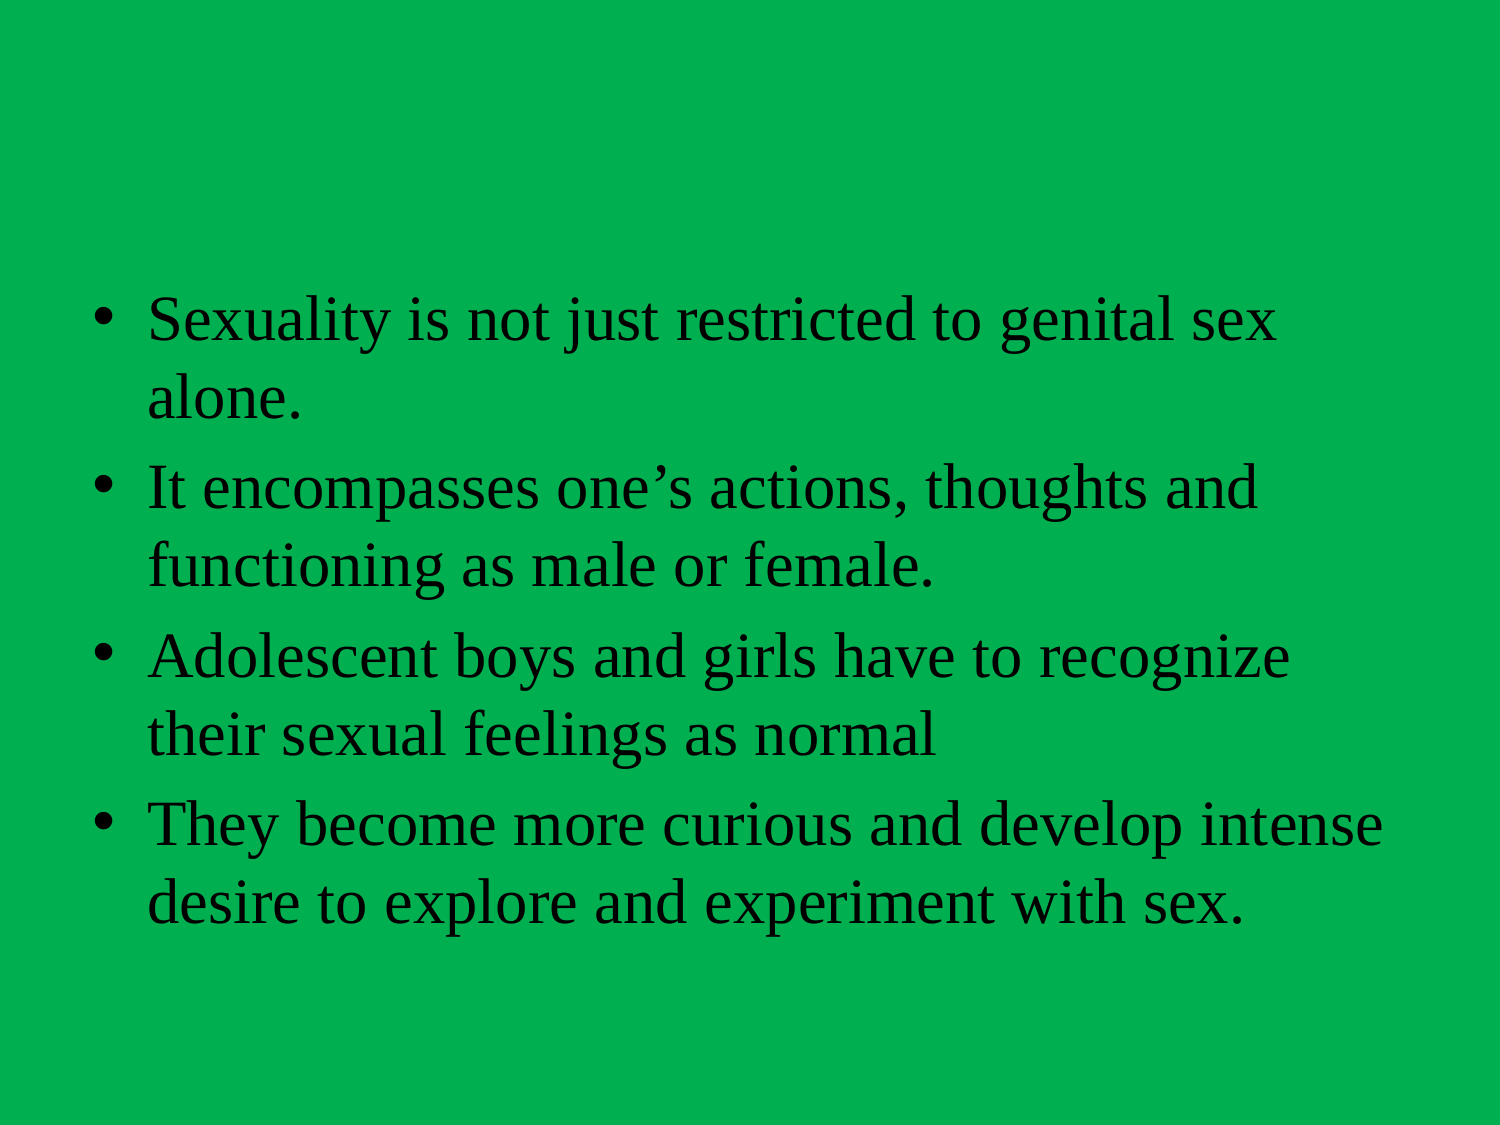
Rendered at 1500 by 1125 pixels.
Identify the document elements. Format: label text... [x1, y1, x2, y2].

list Sexuality is not just restricted to genital sex alone. It encompasses one’s actions, thoughts and functioning as male or female. Adolescent boys and girls have to recognize their sexual feelings as normal They become more curious and develop intense desire to explore and experiment with sex. [77, 268, 1428, 1011]
